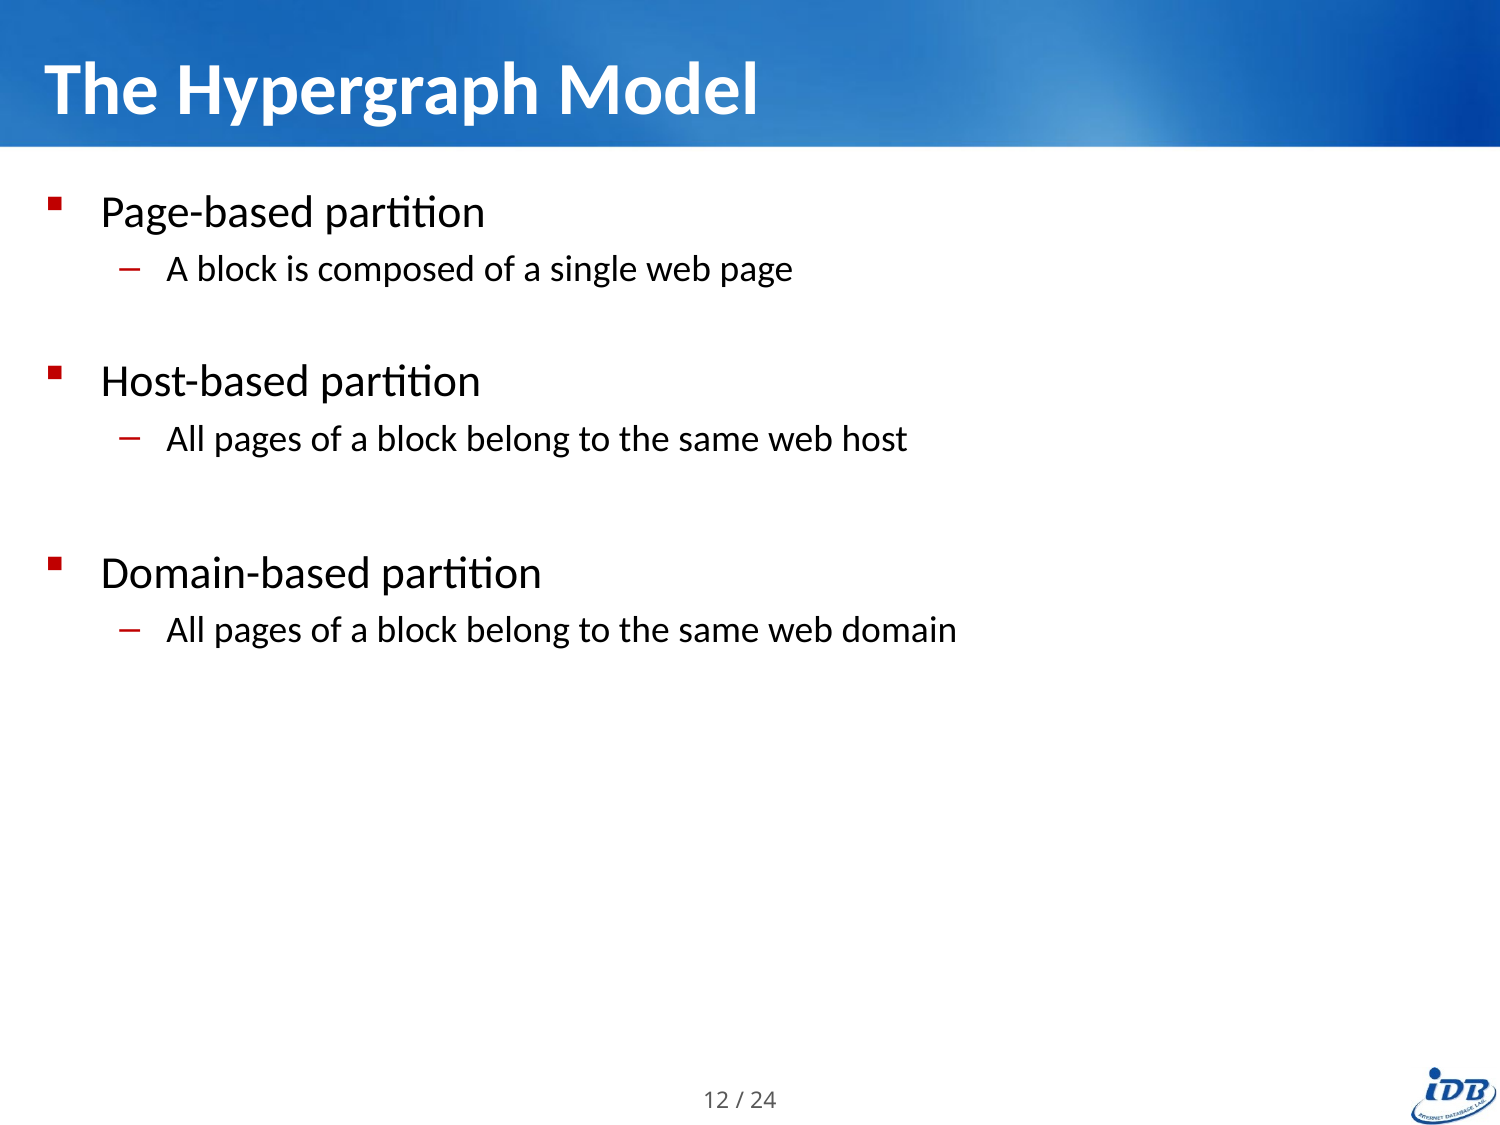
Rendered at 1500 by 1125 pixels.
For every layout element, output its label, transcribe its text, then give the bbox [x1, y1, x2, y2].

picture [0, 0, 1500, 1125]
list Page-based partition A block is composed of a single web page Host-based partition All pages of a block belong to the same web host Domain-based partition All pages of a block belong to the same web domain [29, 174, 1471, 1070]
title The Hypergraph Model [29, 19, 1471, 149]
